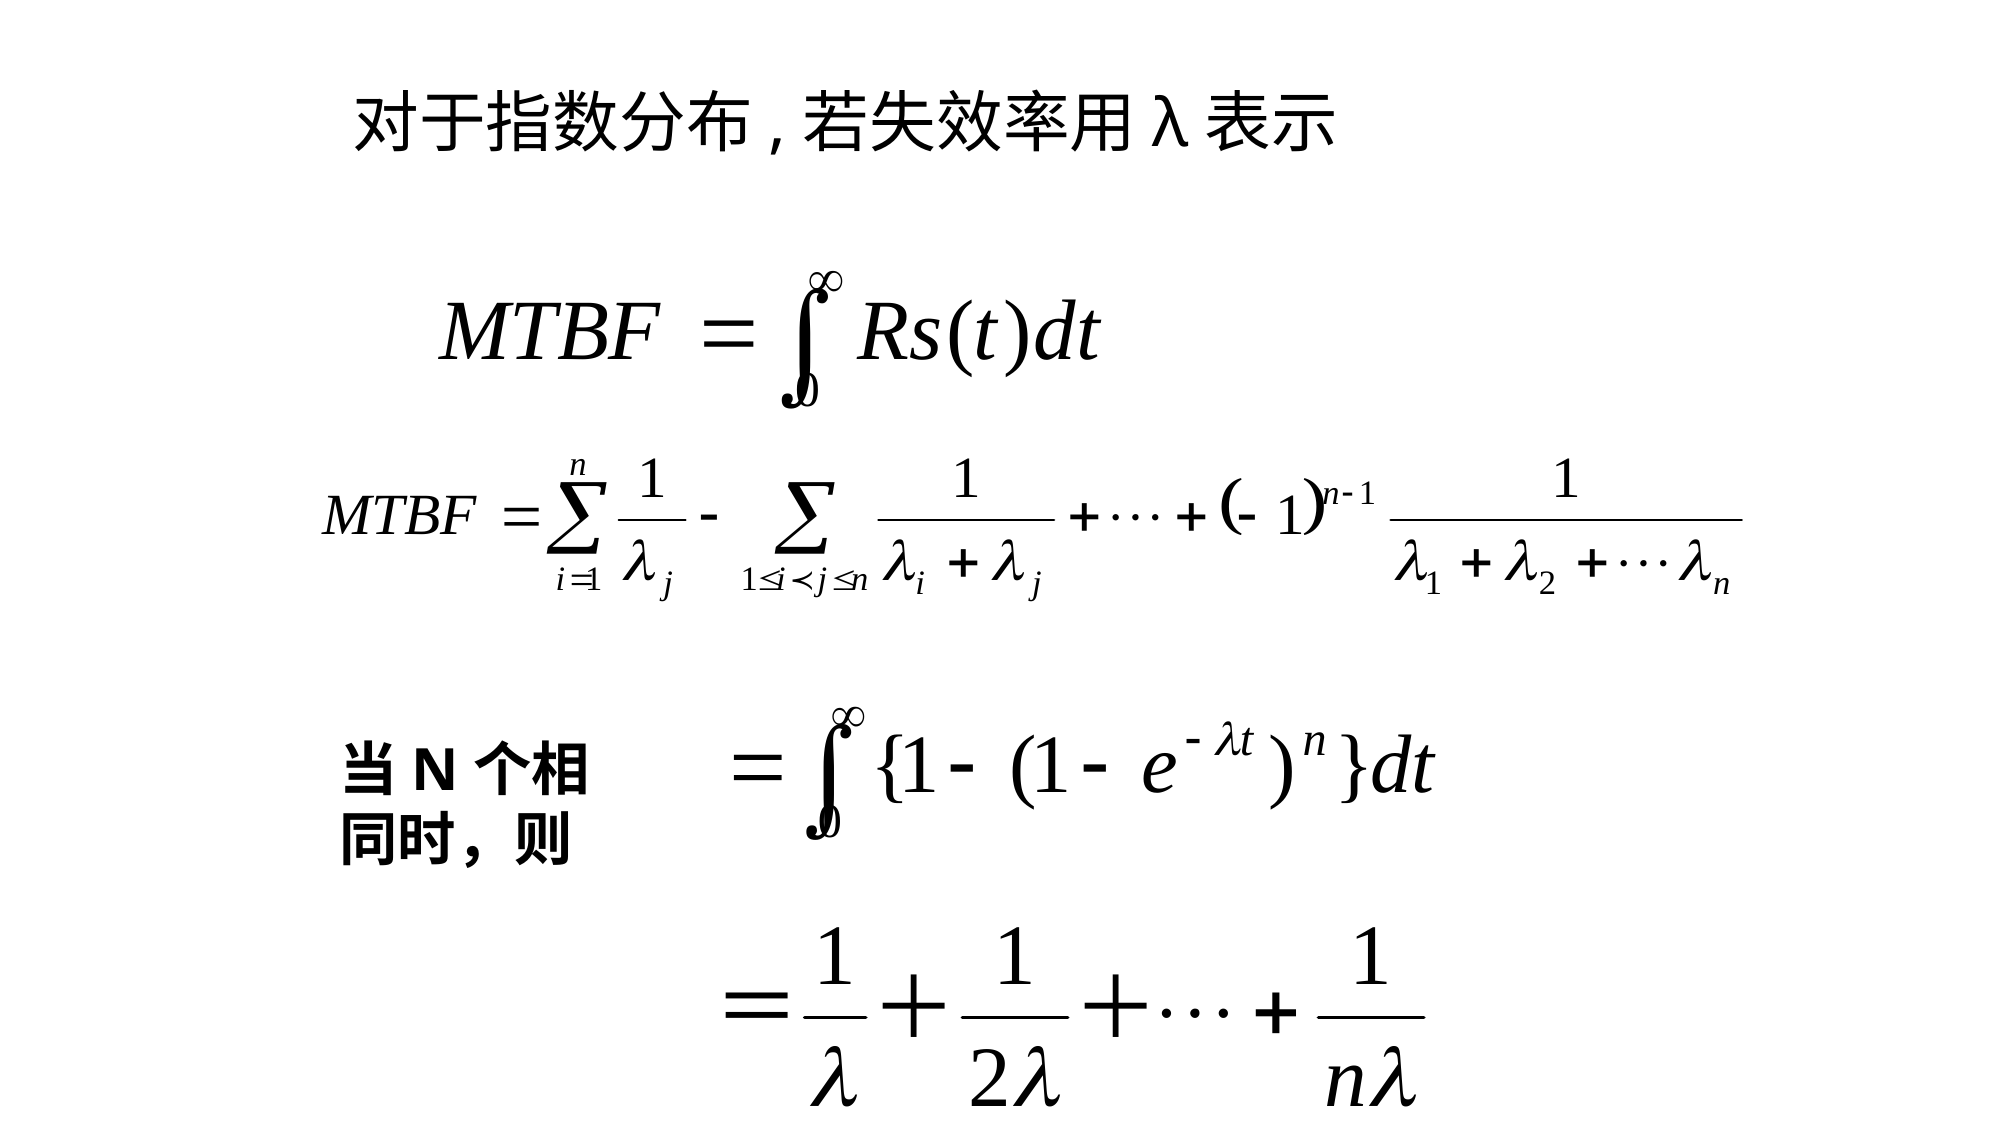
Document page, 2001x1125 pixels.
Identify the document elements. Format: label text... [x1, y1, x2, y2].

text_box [312, 437, 1750, 613]
text_box 当N个相同时，则 [324, 724, 613, 880]
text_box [712, 674, 1449, 855]
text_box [424, 237, 1113, 424]
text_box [712, 902, 1438, 1125]
title 对于指数分布,若失效率用λ表示 [337, 75, 1613, 175]
